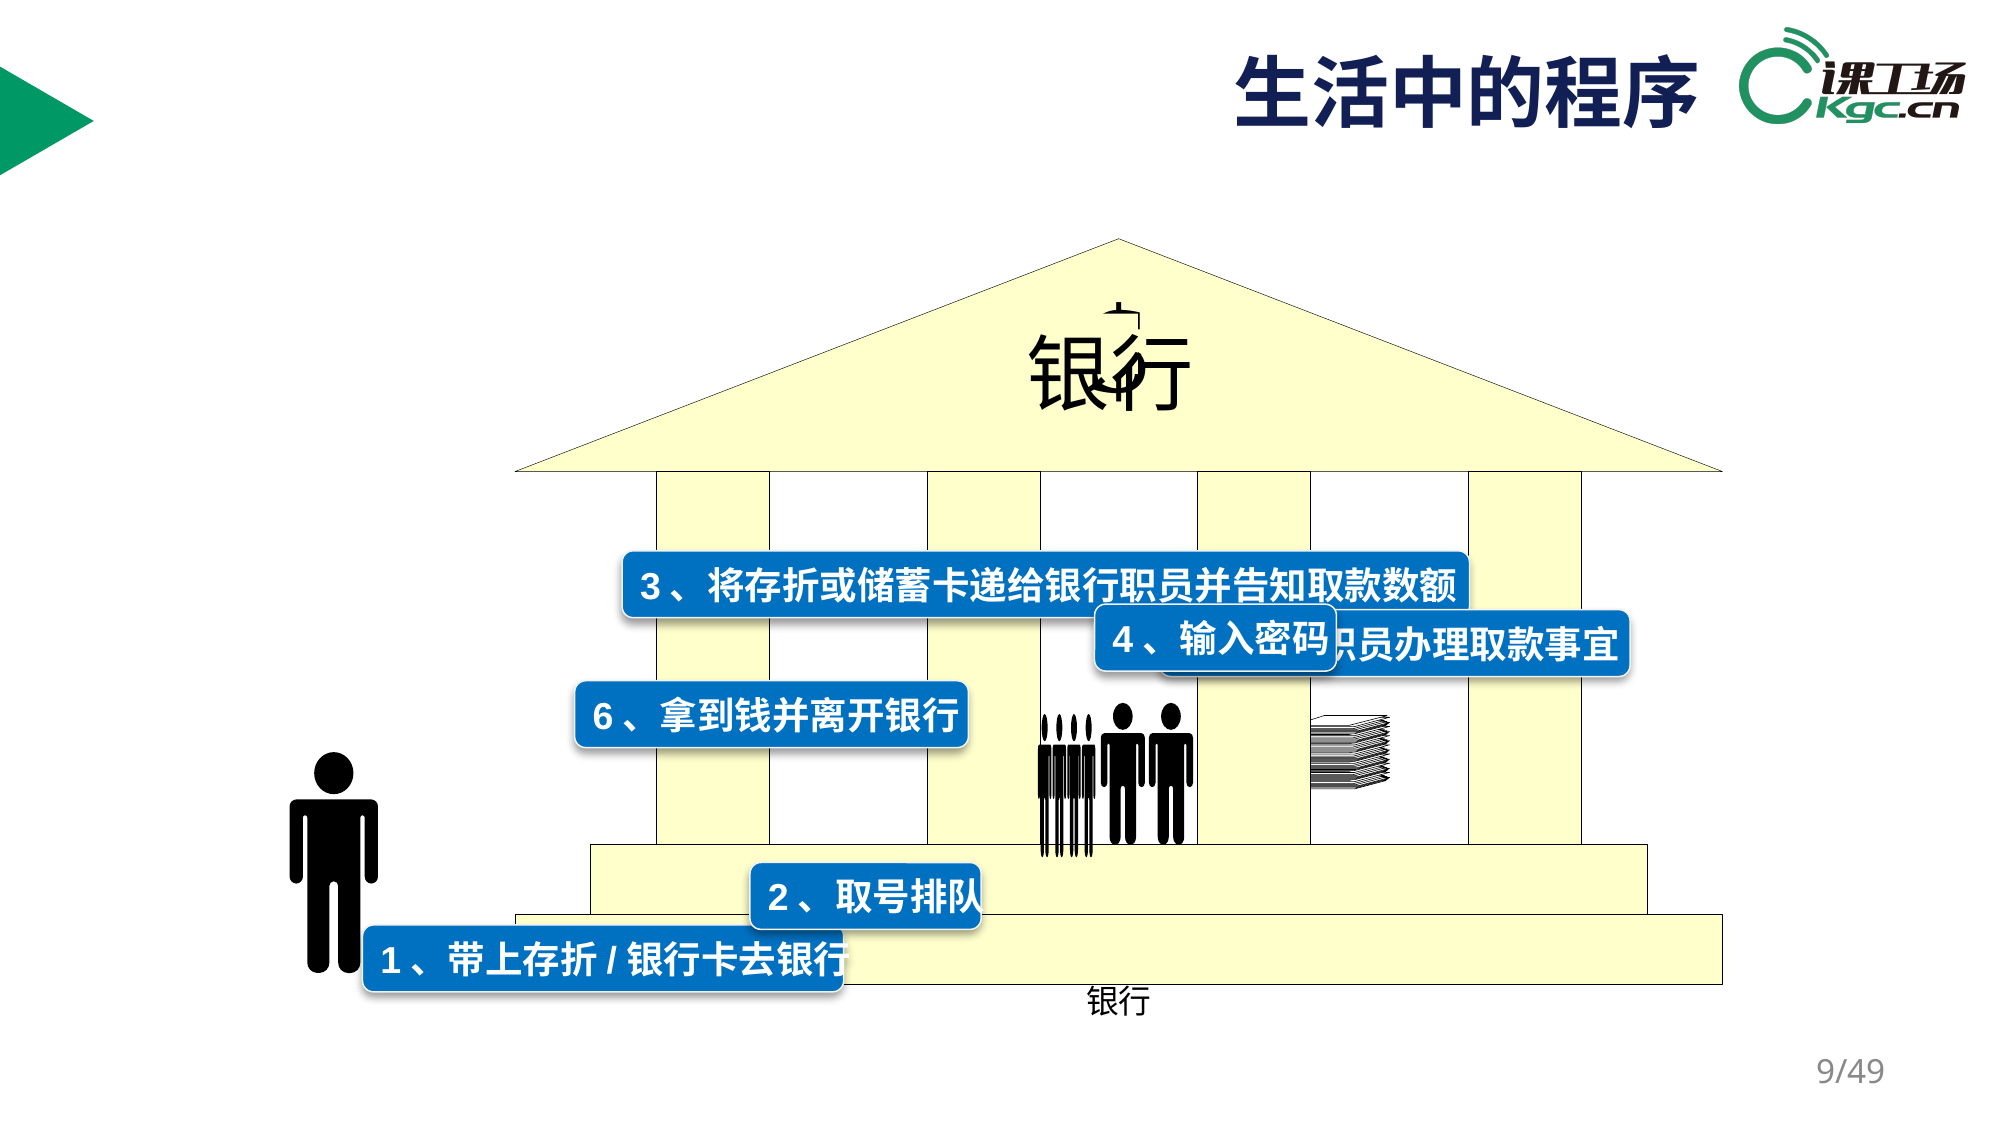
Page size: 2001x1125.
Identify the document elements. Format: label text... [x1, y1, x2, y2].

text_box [287, 749, 381, 976]
picture [1739, 27, 1966, 124]
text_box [512, 235, 1726, 1026]
slide_number /49 [1433, 1042, 1901, 1104]
text_box 1、带上存折/银行卡去银行 [363, 924, 507, 992]
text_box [1037, 708, 1099, 863]
title 生活中的程序 [1218, 46, 1721, 133]
